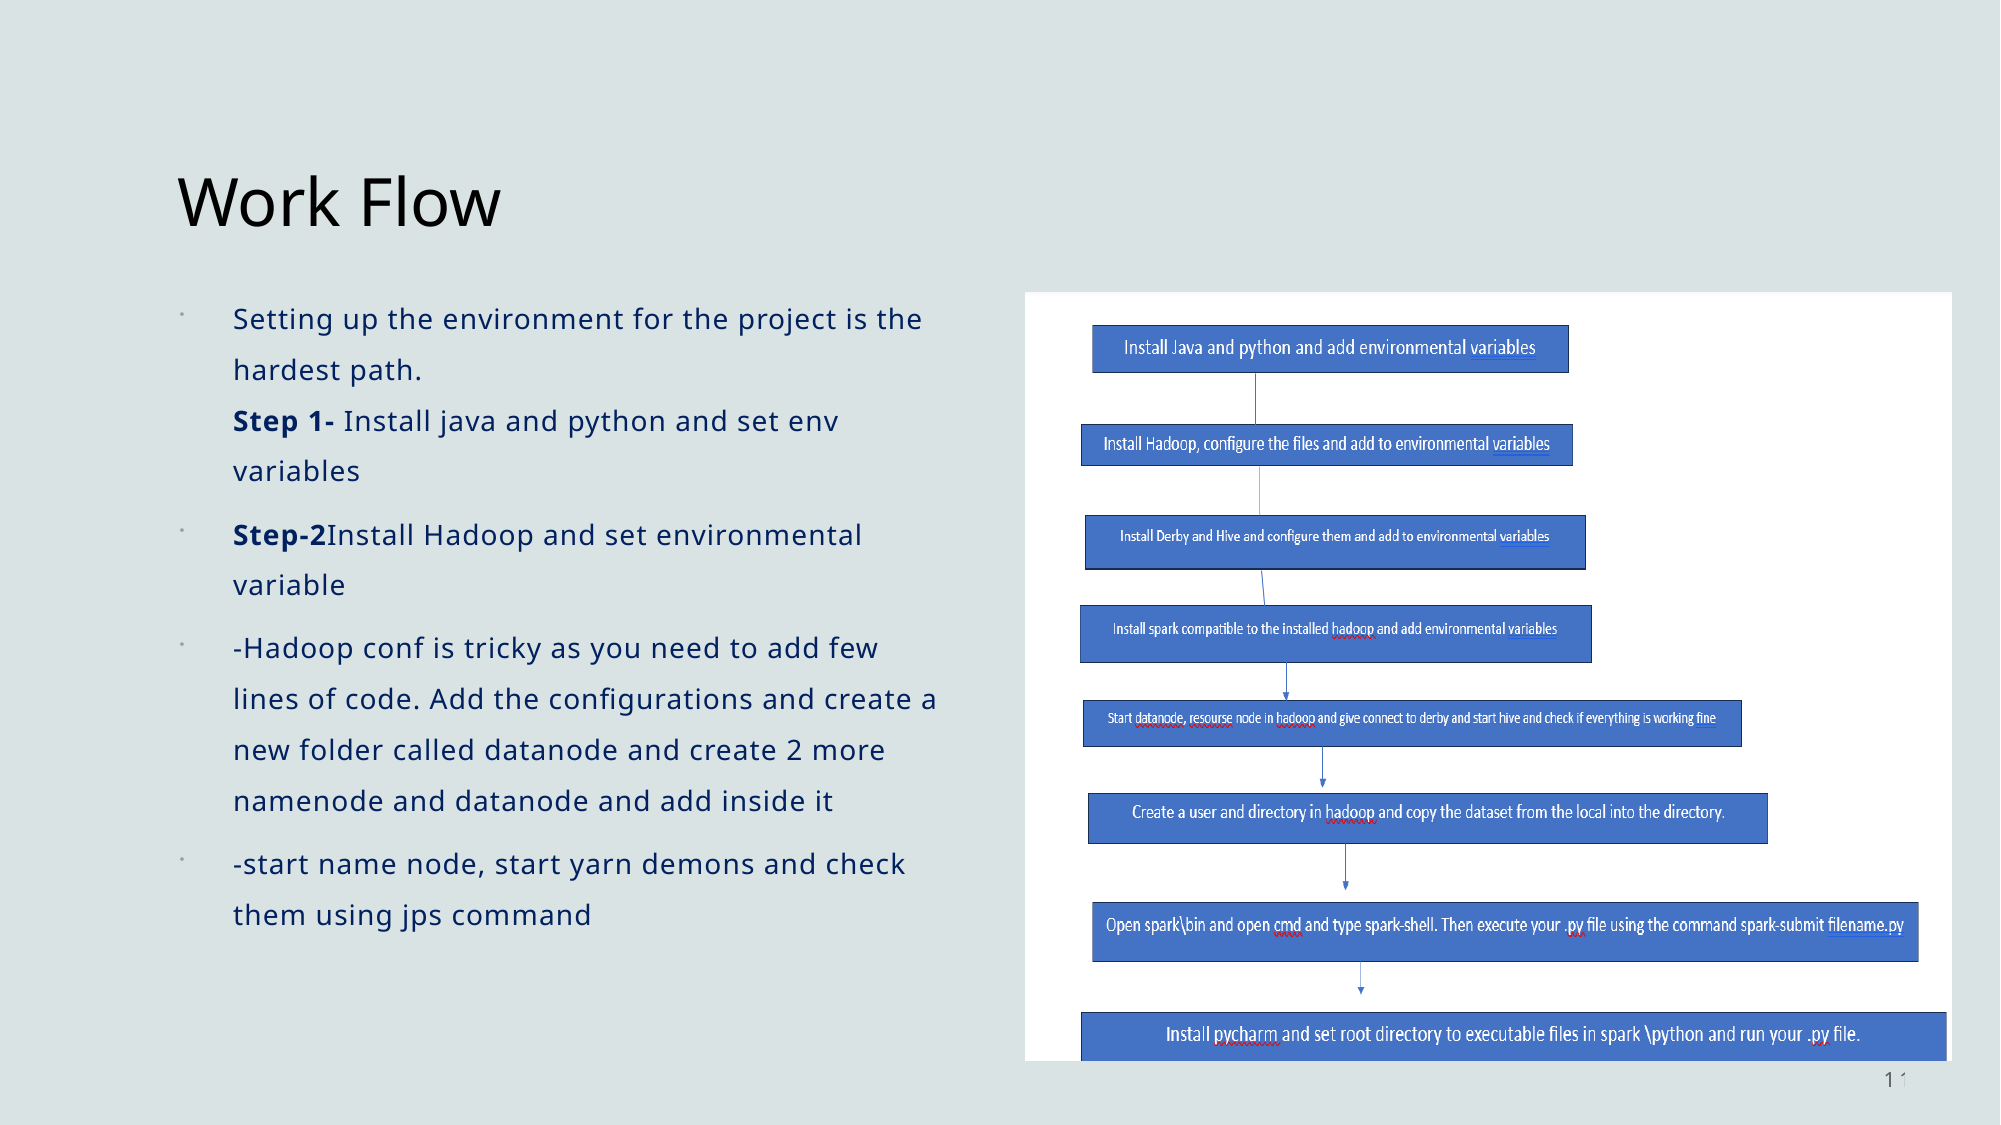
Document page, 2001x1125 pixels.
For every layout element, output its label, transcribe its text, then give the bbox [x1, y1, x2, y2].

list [1024, 291, 1953, 1061]
title Work Flow [162, 64, 1838, 248]
list Setting up the environment for the project is the hardest path. Step 1- Install java and python and set env variables Step-2Install Hadoop and set environmental variable -Hadoop conf is tricky as you need to add few lines of code. Add the configurations and create a new folder called datanode and create 2 more namenode and datanode and add inside it -start name node, start yarn demons and check them using jps command [162, 276, 971, 948]
slide_number 11 [1637, 1061, 1927, 1119]
